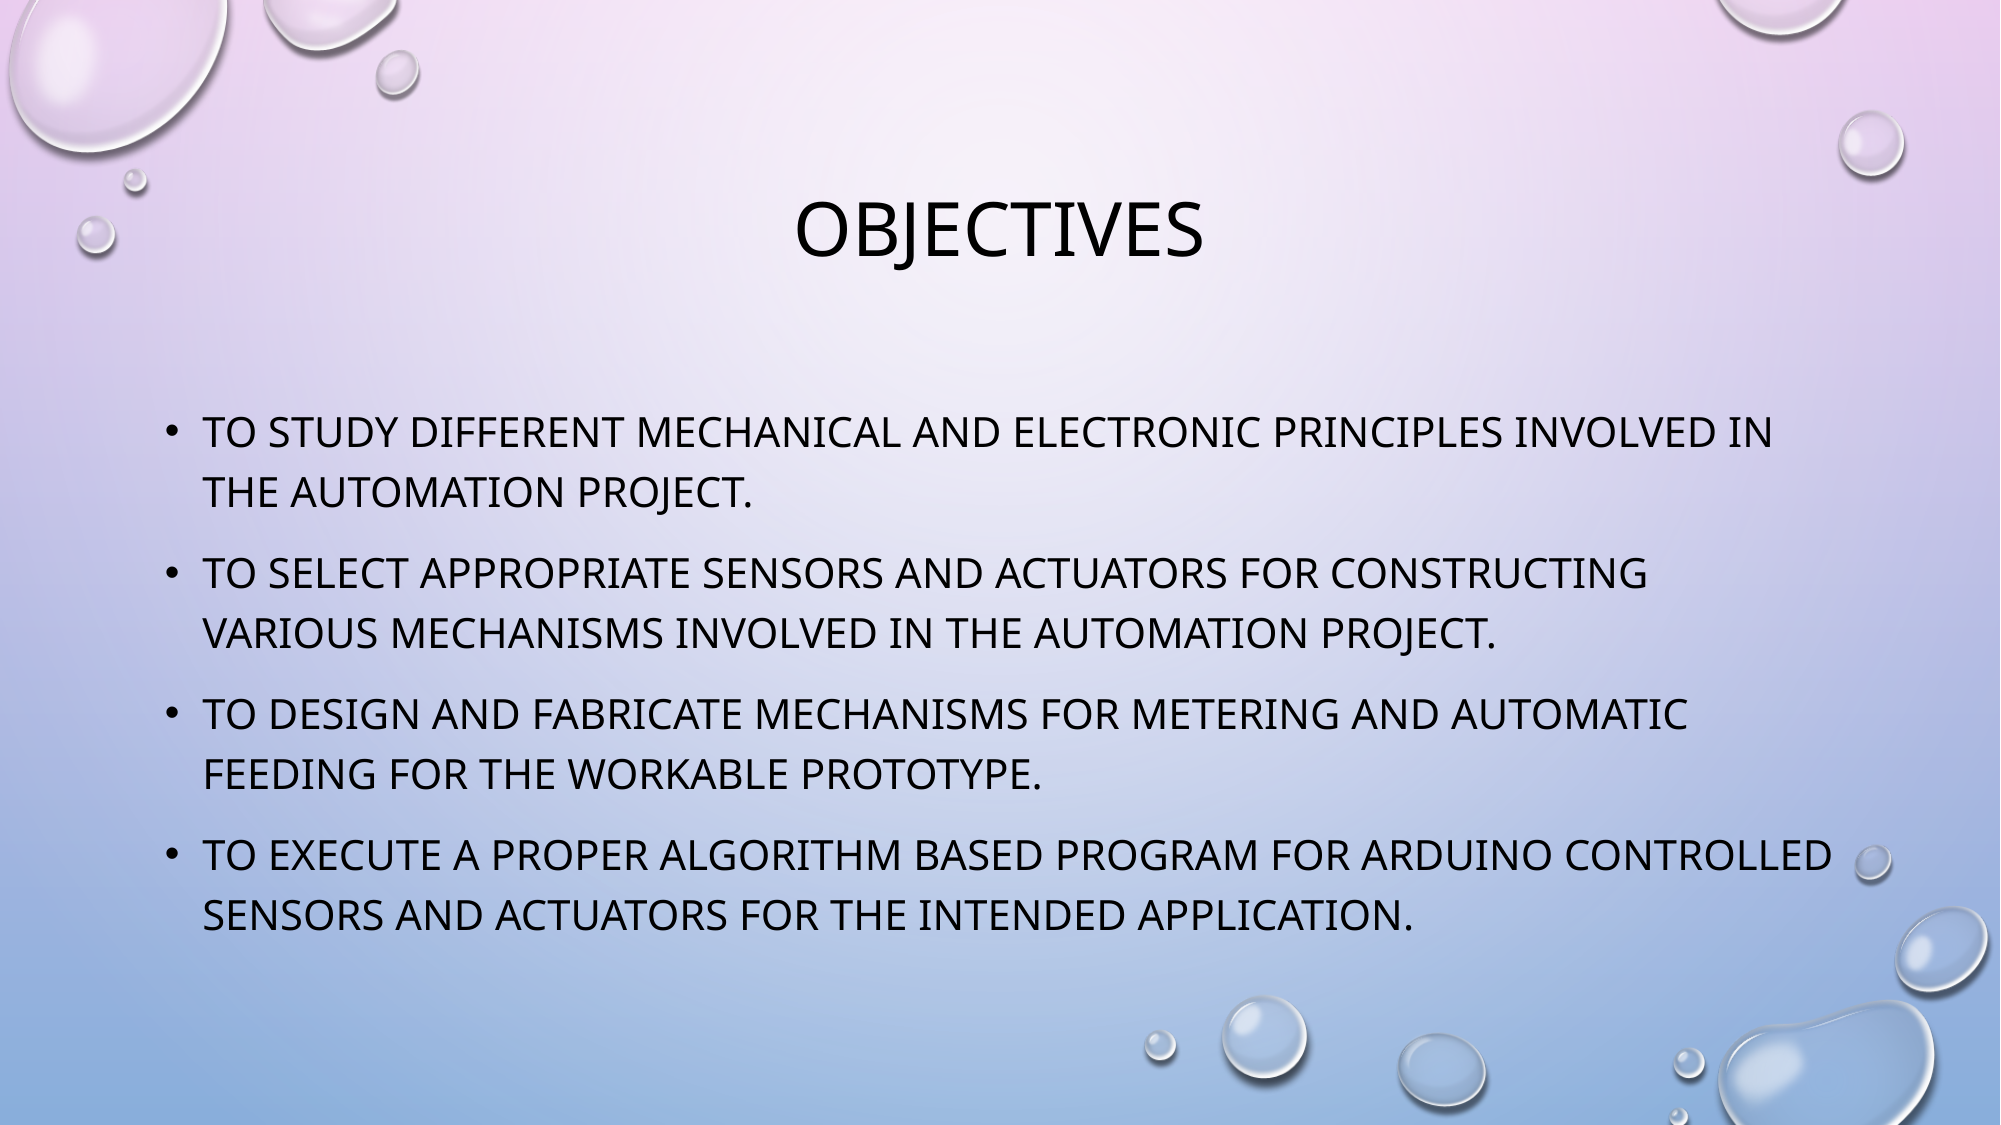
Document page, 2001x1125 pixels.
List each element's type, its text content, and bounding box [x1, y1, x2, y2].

picture [0, 0, 2000, 1125]
list To study different mechanical and electronic principles involved in the automation project. To select appropriate sensors and actuators for constructing various mechanisms involved in the automation project. To design and fabricate mechanisms for metering and automatic feeding for the workable prototype. To execute a proper algorithm based program for Arduino controlled sensors and actuators for the intended application. [149, 388, 1850, 950]
title objectives [149, 101, 1851, 364]
